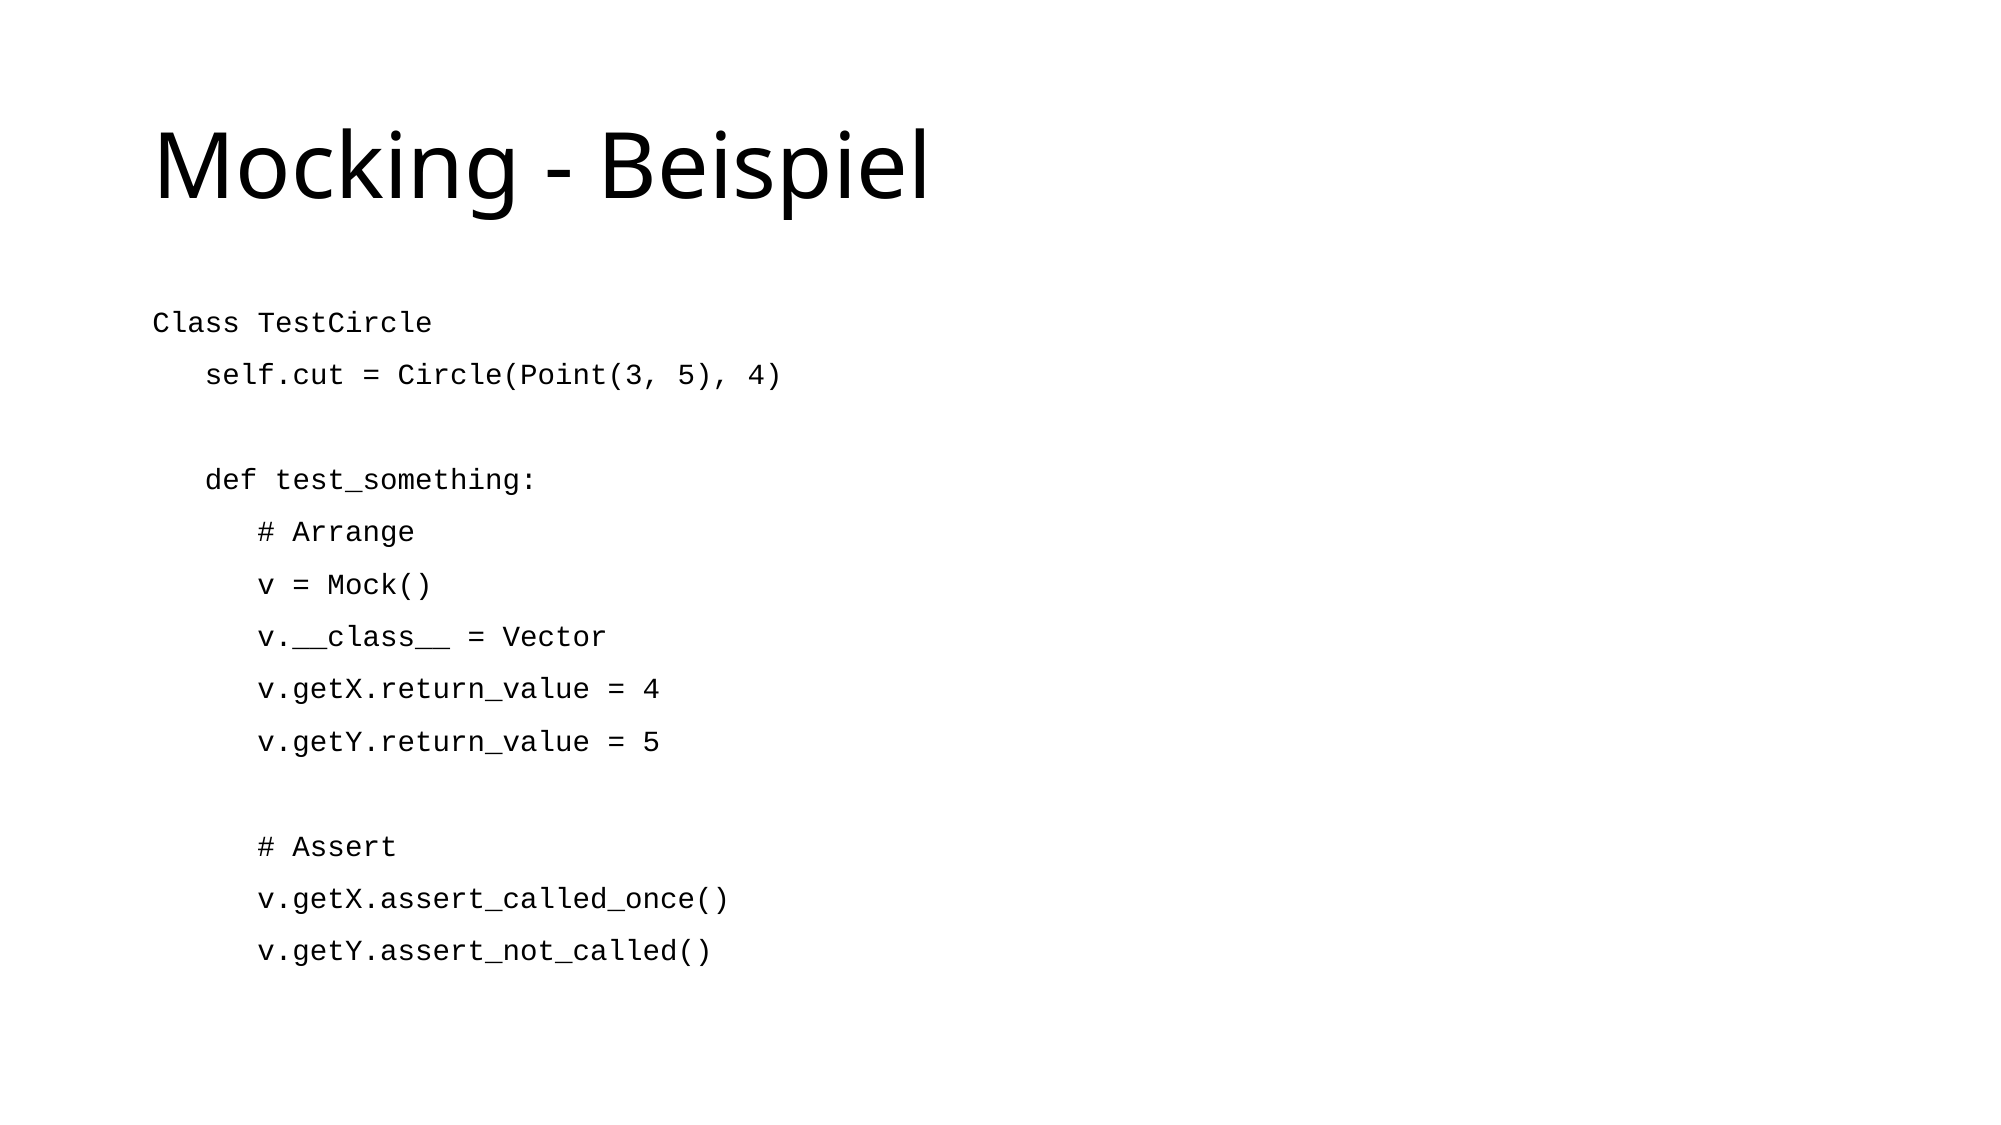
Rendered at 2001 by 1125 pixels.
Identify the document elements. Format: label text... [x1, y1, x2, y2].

list Class TestCircle self.cut = Circle(Point(3, 5), 4) def test_something: # Arrange v = Mock() v.__class__ = Vector v.getX.return_value = 4 v.getY.return_value = 5 # Assert v.getX.assert_called_once() v.getY.assert_not_called() [137, 299, 1863, 1014]
title Mocking - Beispiel [137, 59, 1863, 278]
